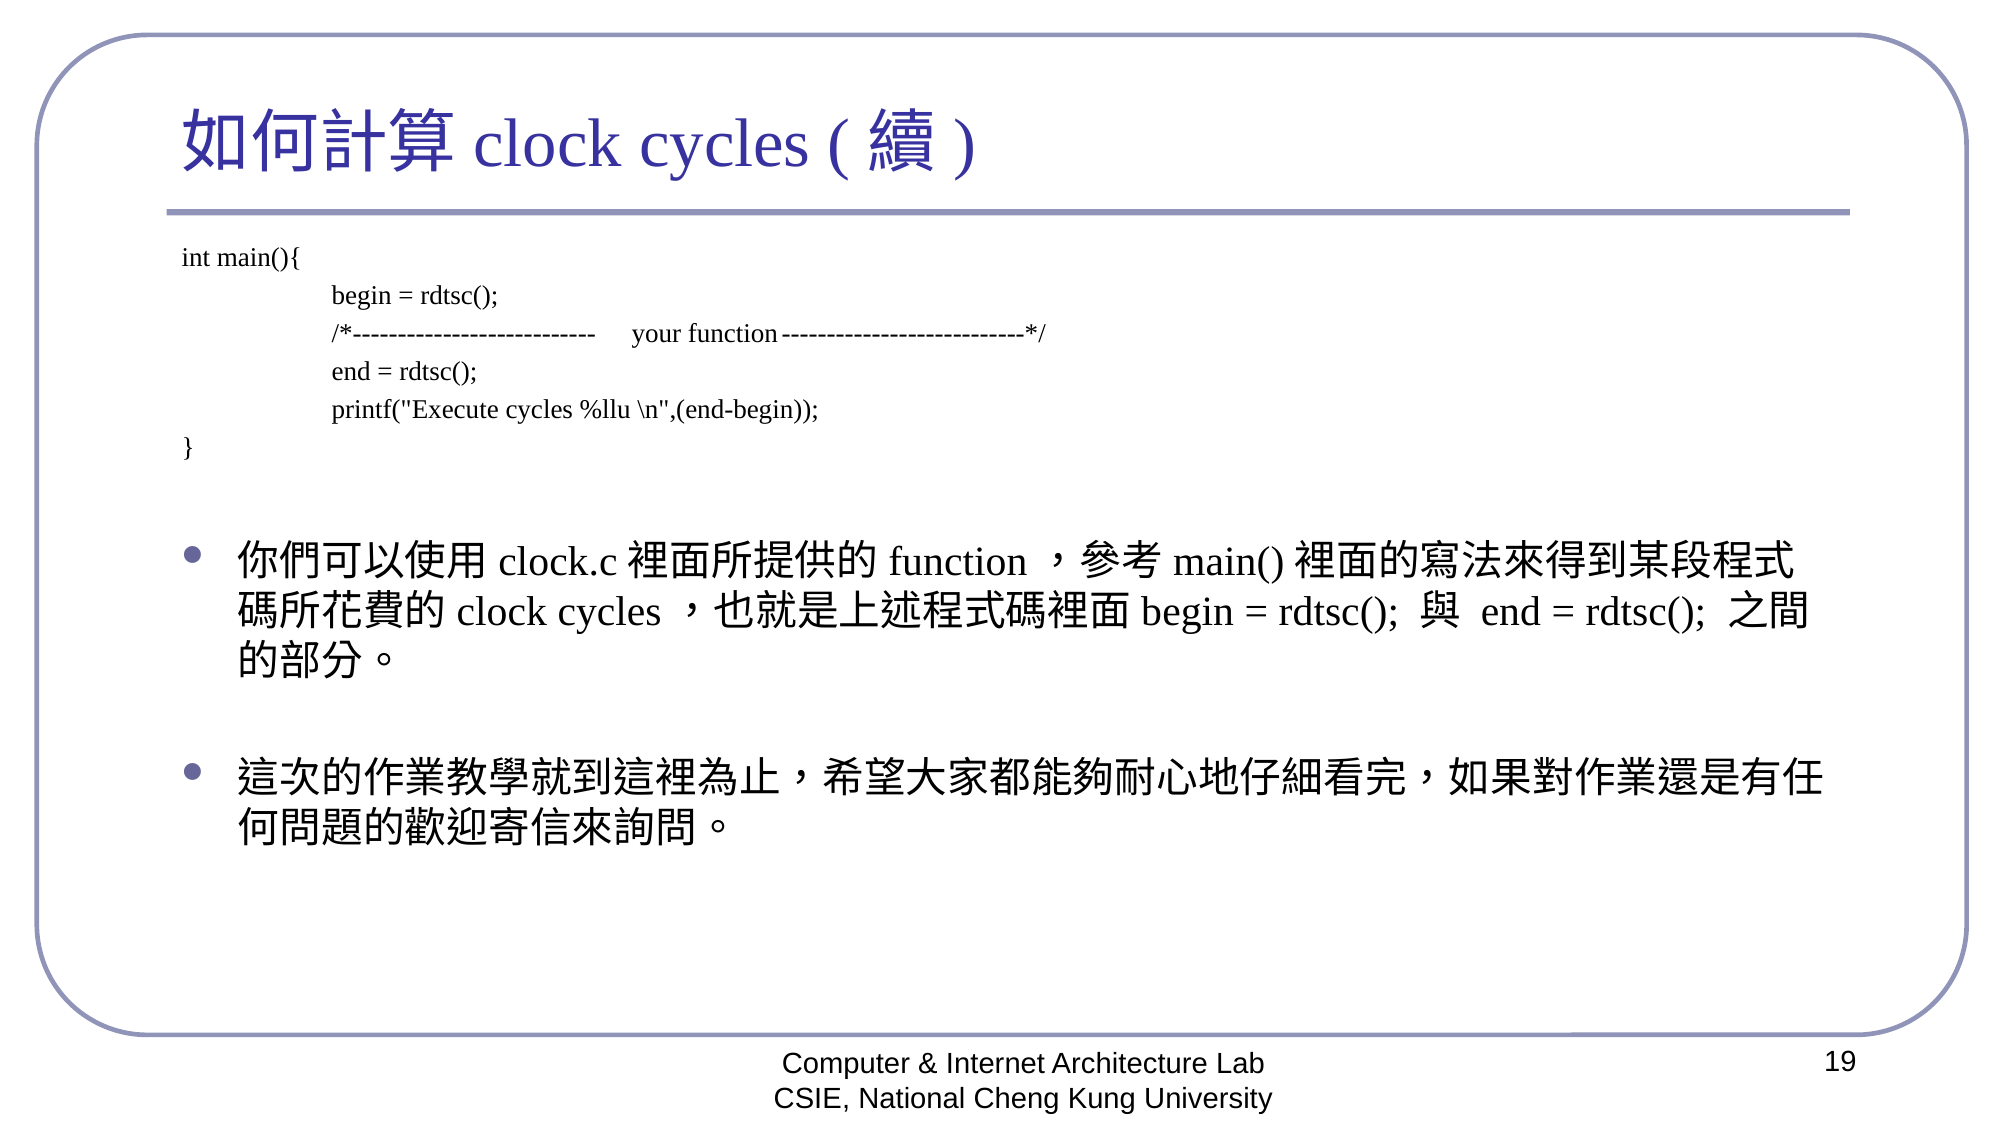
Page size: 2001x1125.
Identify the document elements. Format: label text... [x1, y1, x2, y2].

slide_number 19 [1731, 1034, 1949, 1111]
footer Computer & Internet Architecture Lab CSIE, National Cheng Kung University [590, 1036, 1458, 1112]
list int main(){ begin = rdtsc(); /*--------------------------- your function ---------------------------*/ end = rdtsc(); printf("Execute cycles %llu \n",(end-begin)); } 你們可以使用clock.c裡面所提供的function，參考main()裡面的寫法來得到某段程式碼所花費的clock cycles，也就是上述程式碼裡面begin = rdtsc(); 與 end = rdtsc(); 之間的部分。 這次的作業教學就到這裡為止，希望大家都能夠耐心地仔細看完，如果對作業還是有任何問題的歡迎寄信來詢問。 [166, 231, 1851, 976]
title 如何計算clock cycles (續) [166, 89, 1851, 188]
